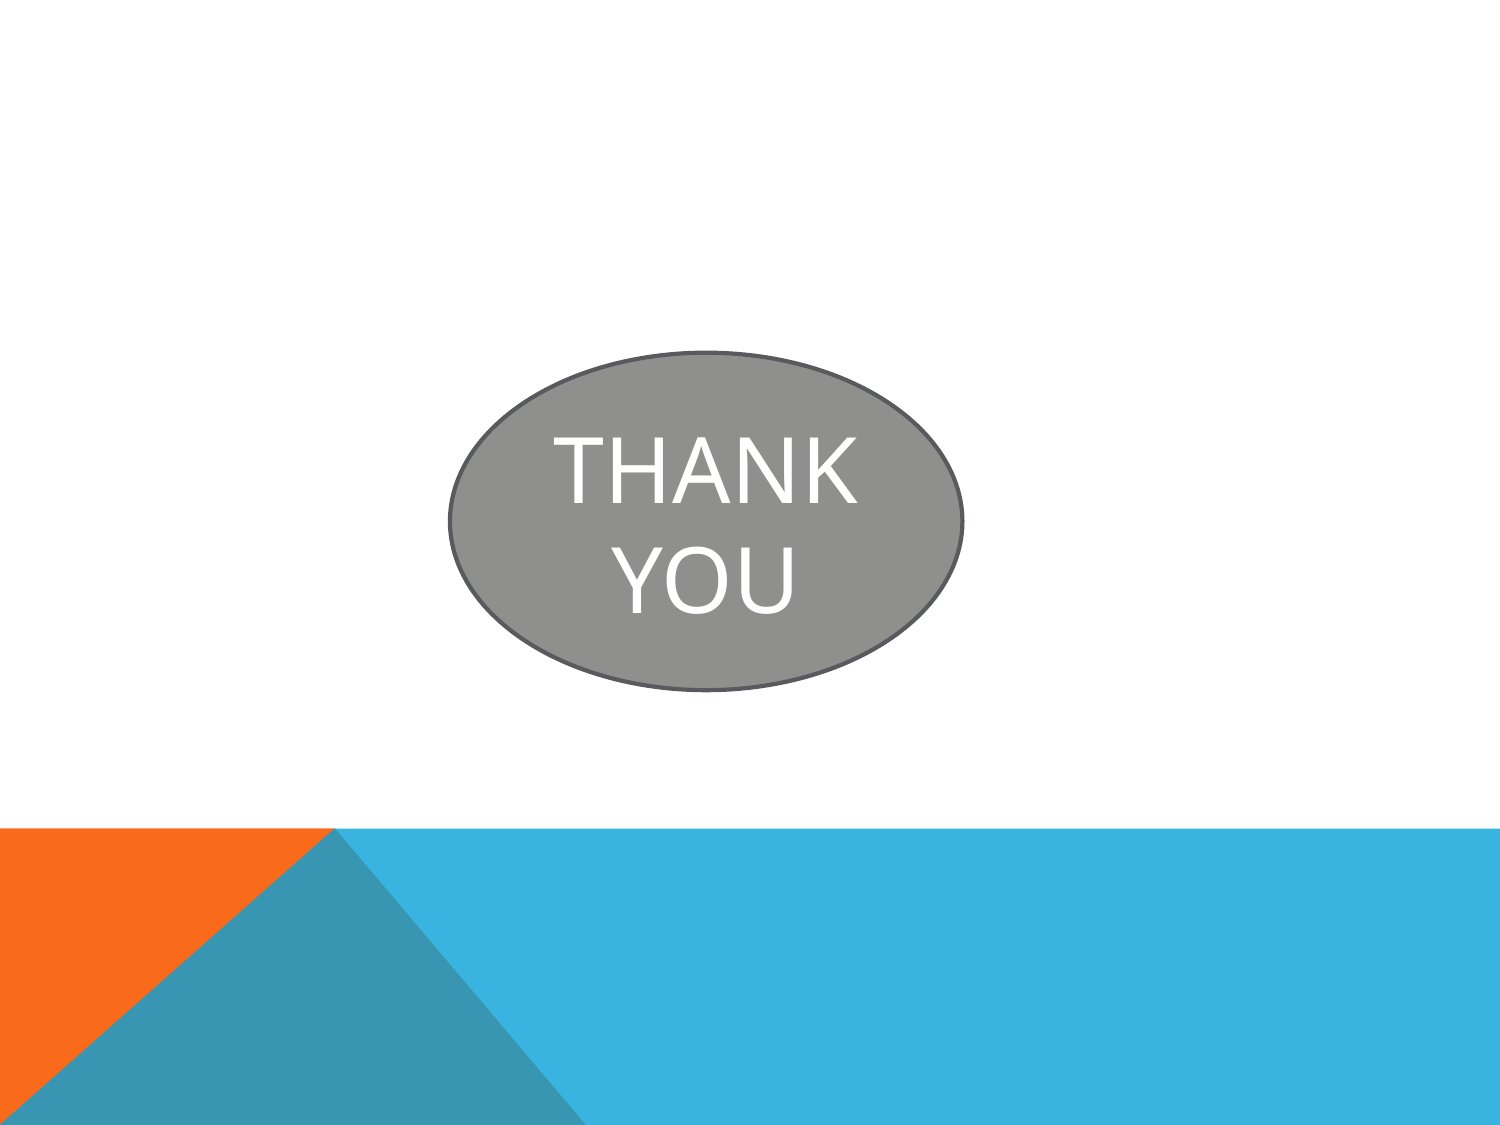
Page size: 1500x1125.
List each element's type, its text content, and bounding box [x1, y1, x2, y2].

text_box THANK YOU [447, 350, 965, 693]
